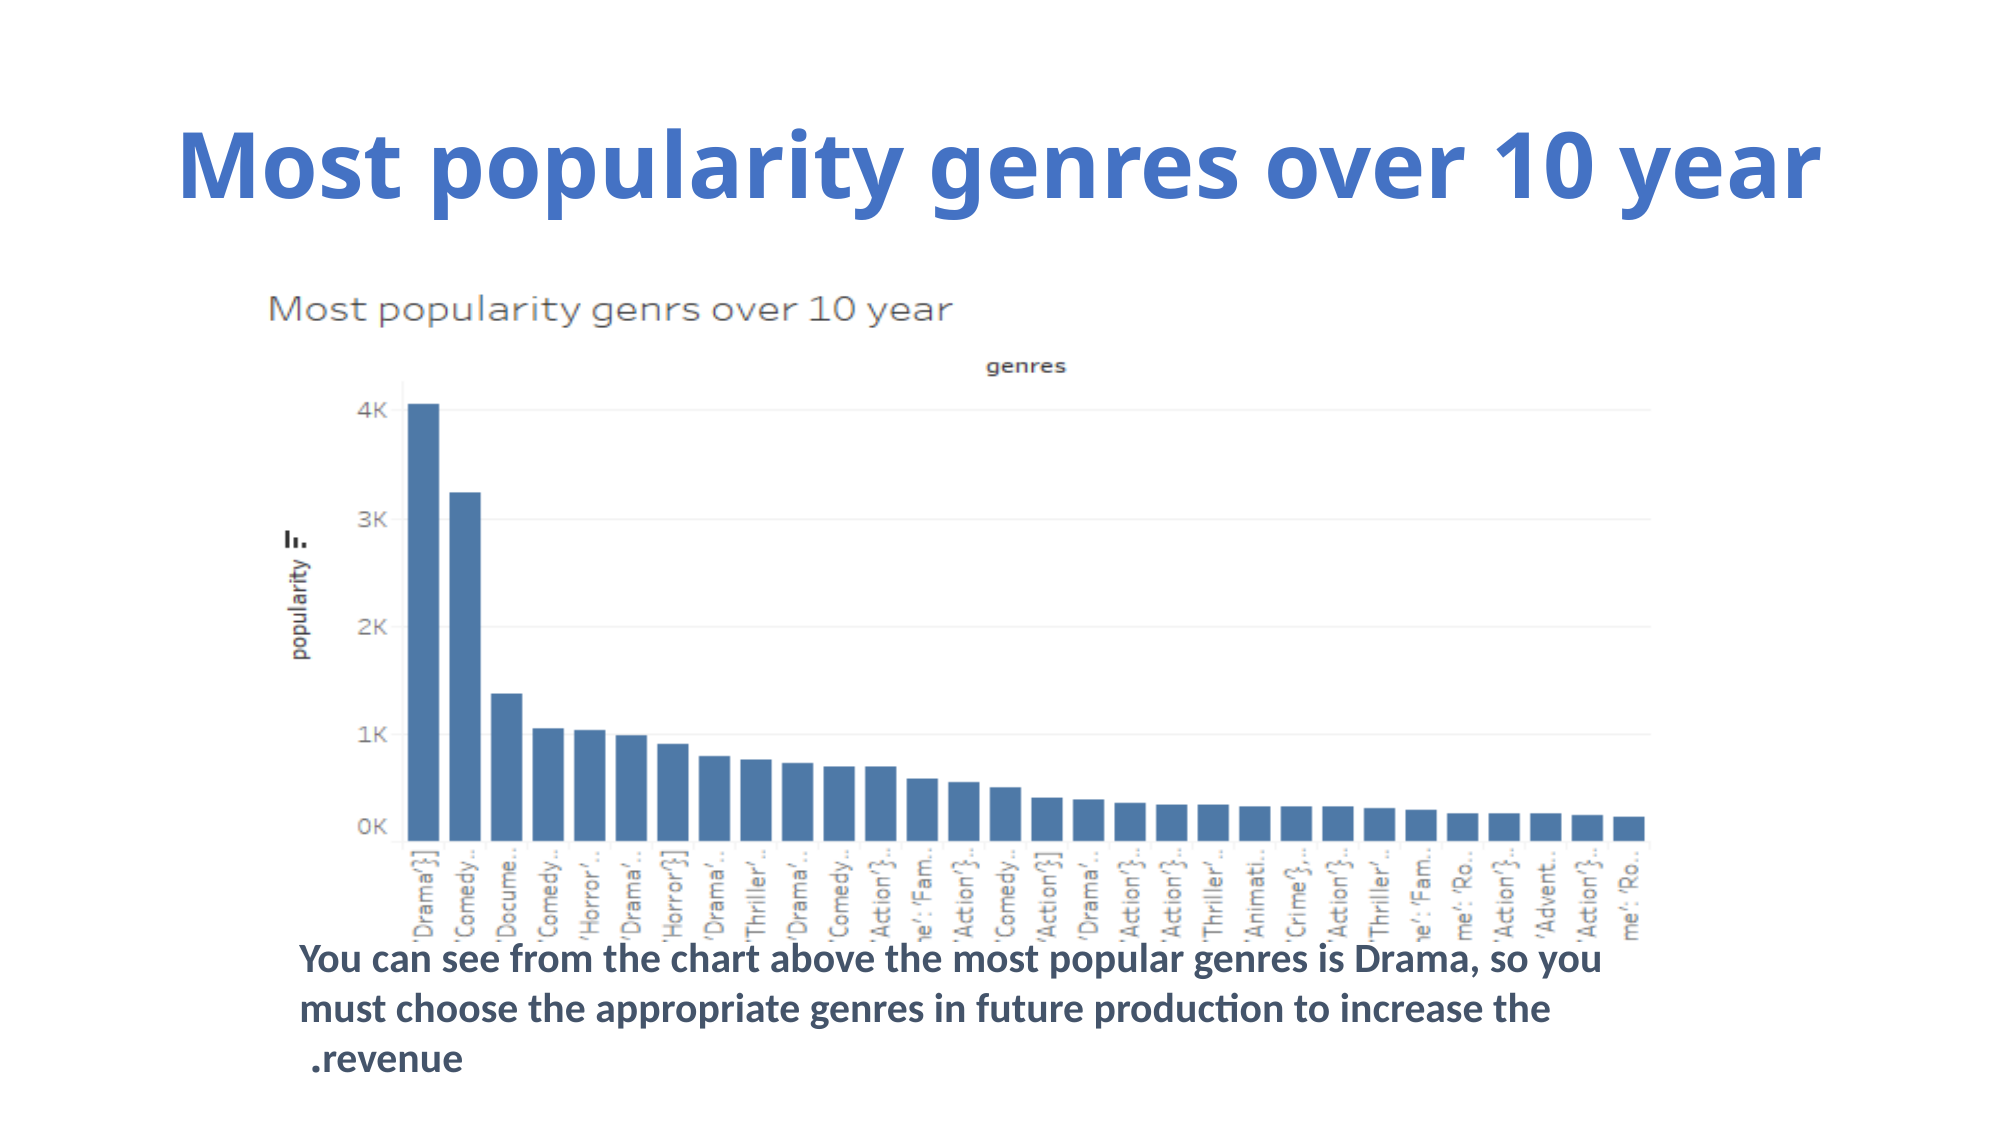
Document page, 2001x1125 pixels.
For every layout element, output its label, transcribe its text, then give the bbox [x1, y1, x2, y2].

text_box You can see from the chart above the most popular genres is Drama, so you must choose the appropriate genres in future production to increase the revenue. [284, 942, 1716, 1068]
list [262, 277, 1659, 942]
title Most popularity genres over 10 year [137, 59, 1863, 278]
